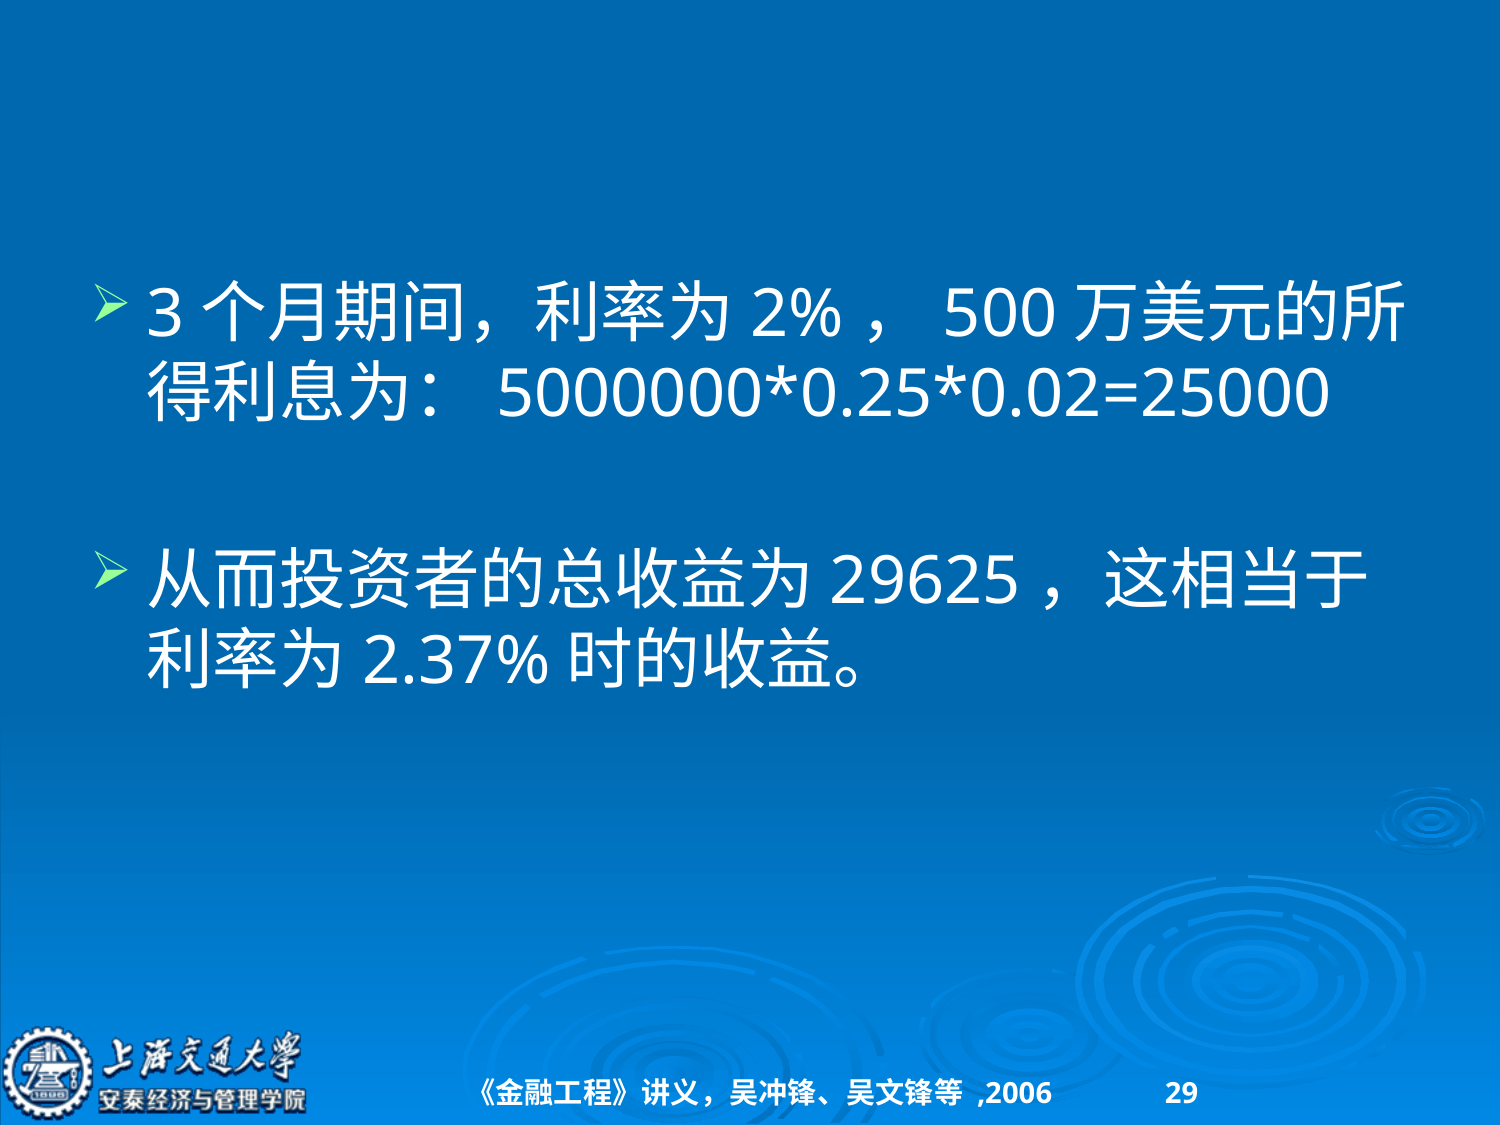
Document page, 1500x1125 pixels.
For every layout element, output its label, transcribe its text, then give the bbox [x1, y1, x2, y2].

picture [0, 1017, 313, 1125]
list 3个月期间，利率为2%，500万美元的所得利息为：5000000*0.25*0.02=25000 从而投资者的总收益为29625，这相当于利率为2.37%时的收益。 [75, 262, 1425, 1005]
